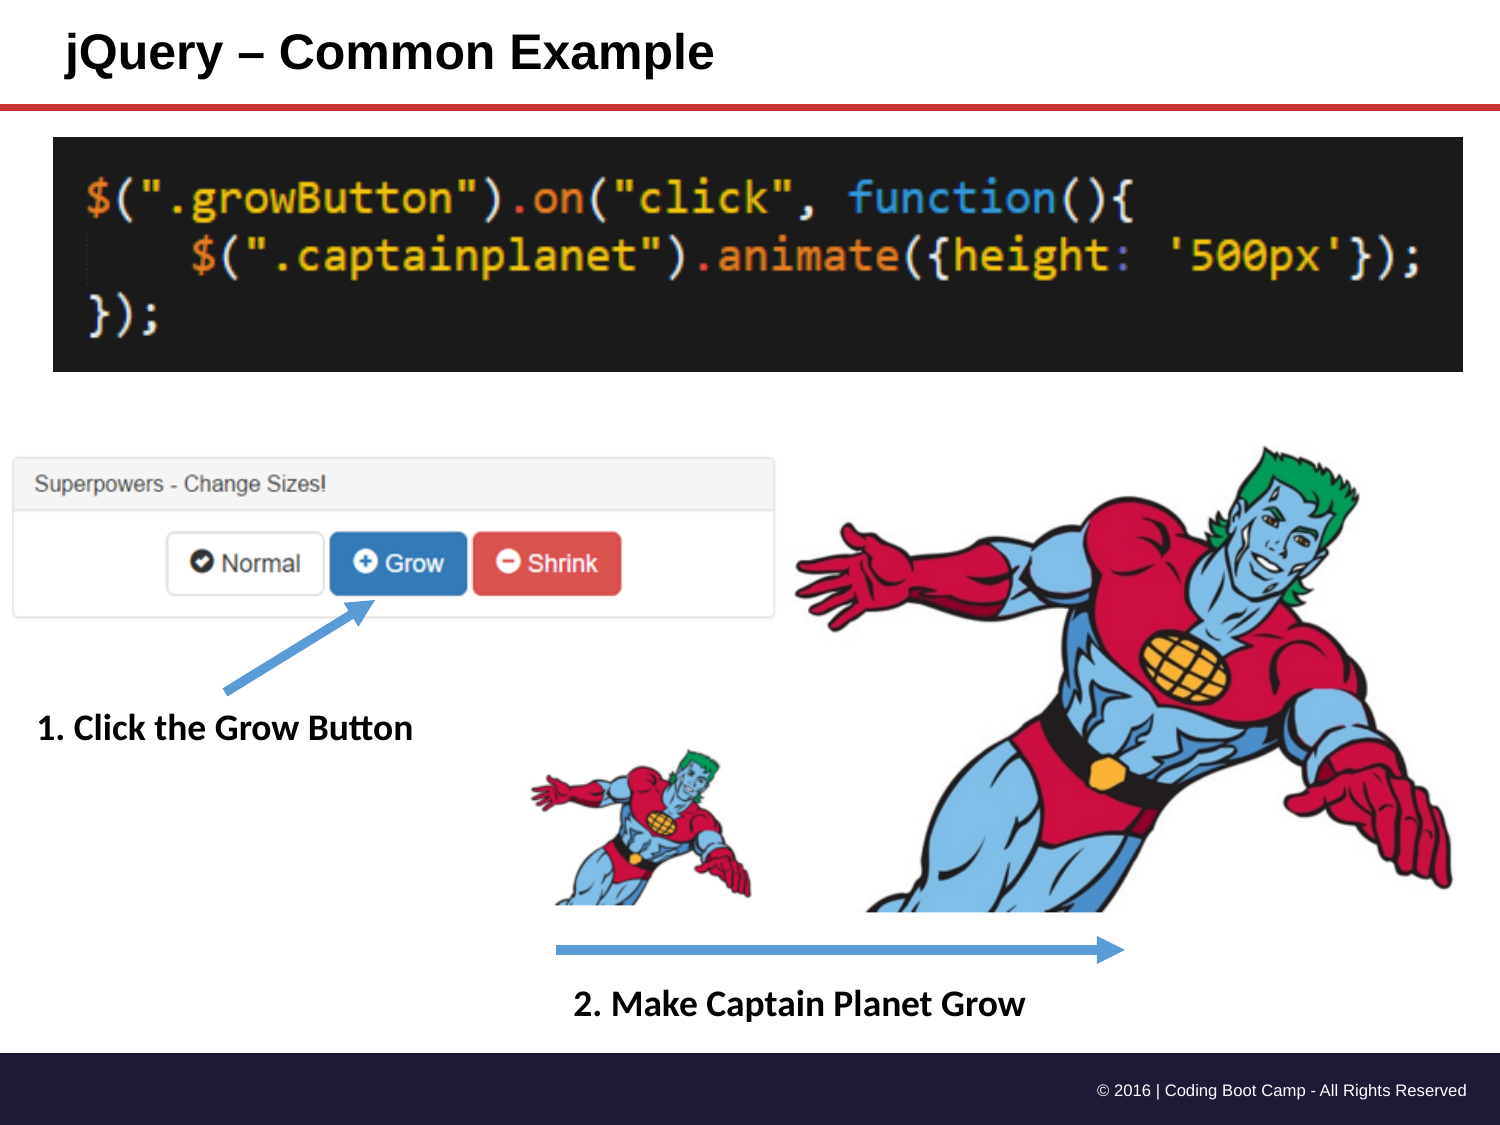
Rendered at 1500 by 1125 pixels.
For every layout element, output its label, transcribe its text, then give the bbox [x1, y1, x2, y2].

picture [53, 137, 1463, 372]
text_box 1. Click the Grow Button [21, 695, 429, 755]
text_box 2. Make Captain Planet Grow [558, 971, 1042, 1031]
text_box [224, 599, 375, 693]
picture [0, 401, 1488, 984]
title jQuery – Common Example [50, 0, 948, 108]
